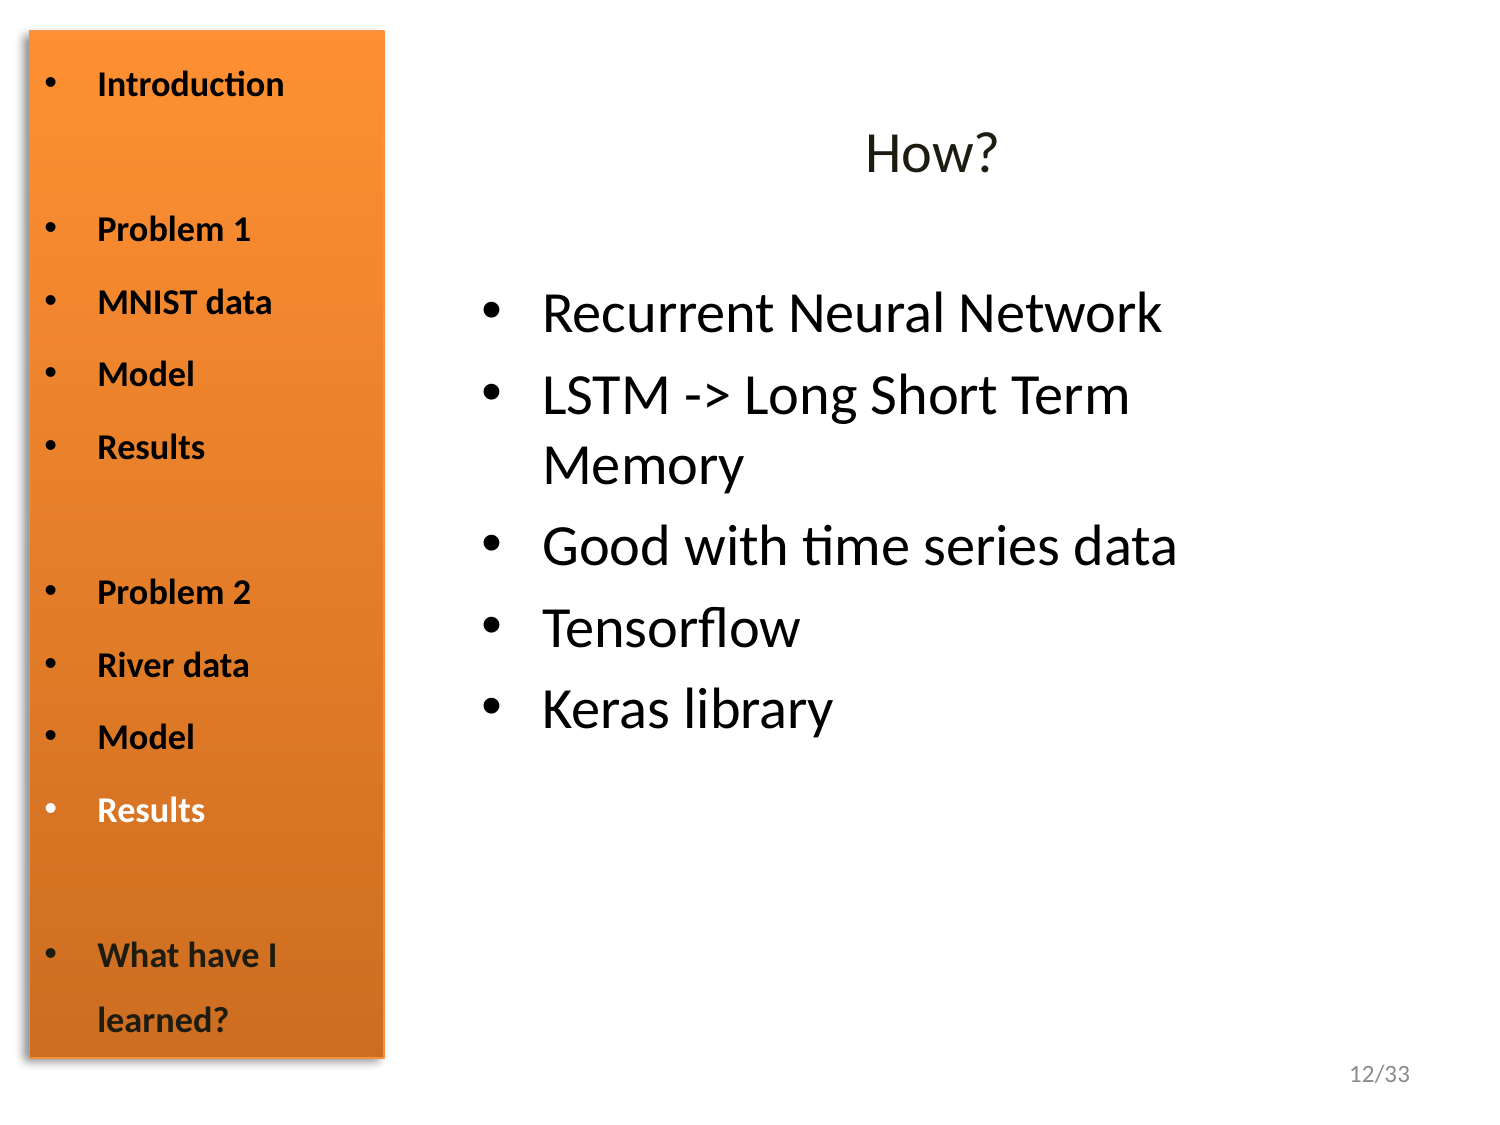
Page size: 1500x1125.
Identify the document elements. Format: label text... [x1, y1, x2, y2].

list Recurrent Neural Network LSTM -> Long Short Term Memory Good with time series data Tensorflow Keras library [466, 267, 1317, 1010]
slide_number 12/33 [1074, 1042, 1425, 1103]
title How? [501, 66, 1365, 232]
list Introduction Problem 1 MNIST data Model Results Problem 2 River data Model Results What have I learned? [29, 30, 385, 1059]
